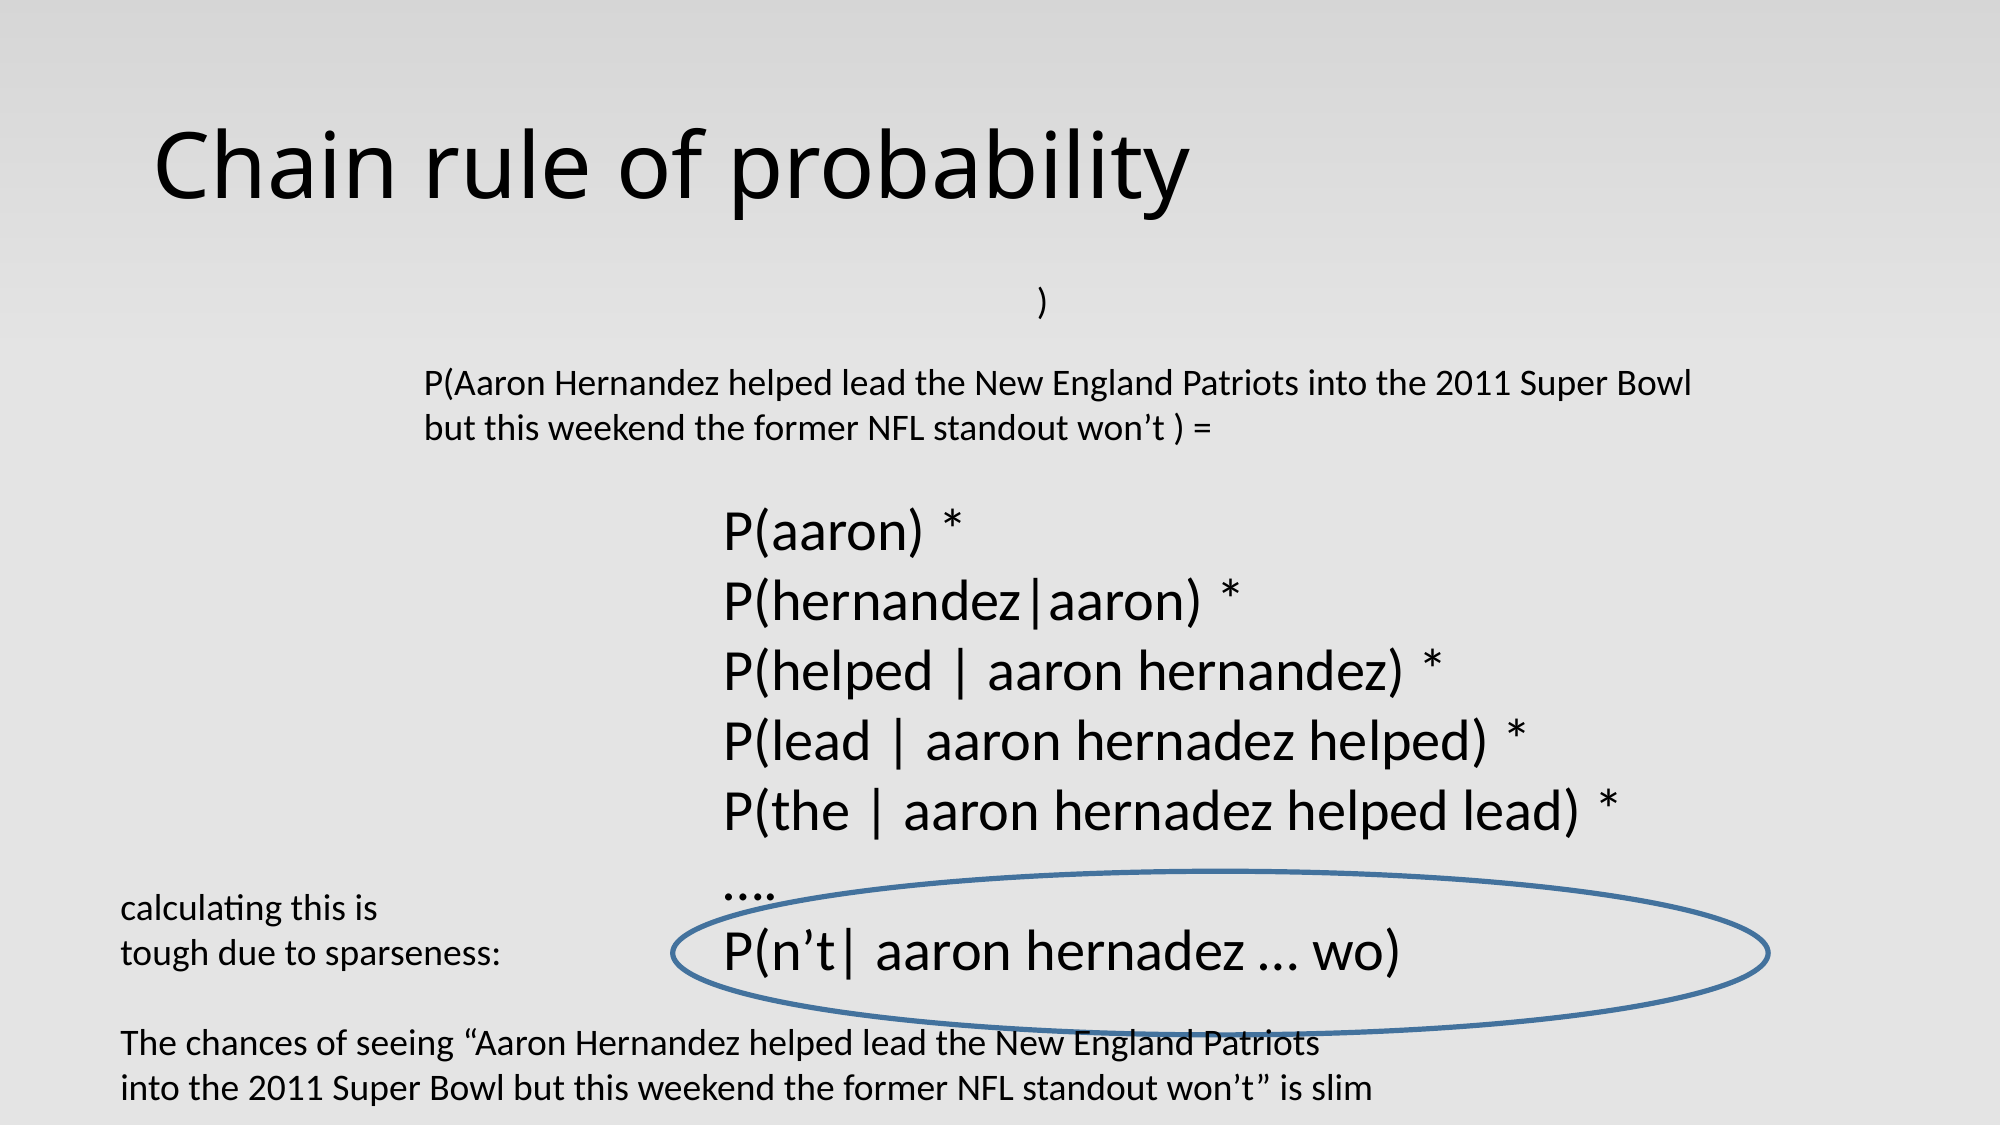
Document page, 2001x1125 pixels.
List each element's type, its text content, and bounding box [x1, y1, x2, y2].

title Chain rule of probability [137, 59, 1863, 278]
text_box [1035, 870, 1406, 875]
text_box [1514, 882, 1770, 1024]
text_box P(Aaron Hernandez helped lead the New England Patriots into the 2011 Super Bowl but this weekend the former NFL standout won’t ) = P(aaron) * P(hernandez|aaron) * P(helped | aaron hernandez) * P(lead | aaron hernadez helped) * P(the | aaron hernadez helped lead) * …. P(n’t| aaron hernadez … wo) [409, 350, 1734, 923]
text_box calculating this is tough due to sparseness: The chances of seeing “Aaron Hernandez helped lead the New England Patriots into the 2011 Super Bowl but this weekend the former NFL standout won’t” is slim [105, 875, 1514, 1115]
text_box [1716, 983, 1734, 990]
